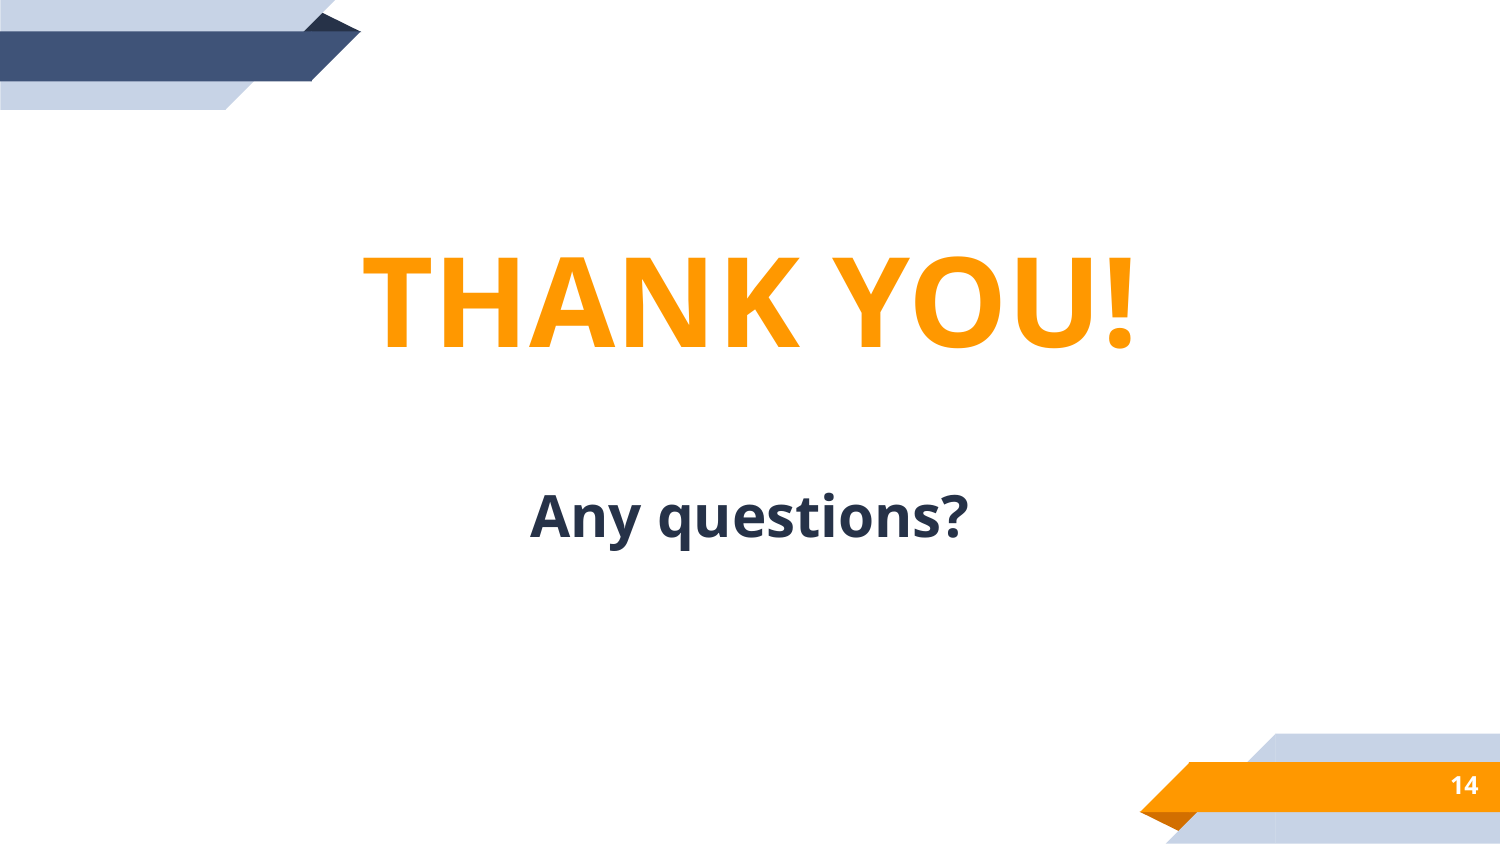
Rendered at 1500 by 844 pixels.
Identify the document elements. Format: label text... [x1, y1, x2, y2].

title THANK YOU! [209, 202, 1291, 393]
slide_number 14 [1249, 760, 1494, 813]
subtitle Any questions? [209, 403, 1291, 624]
